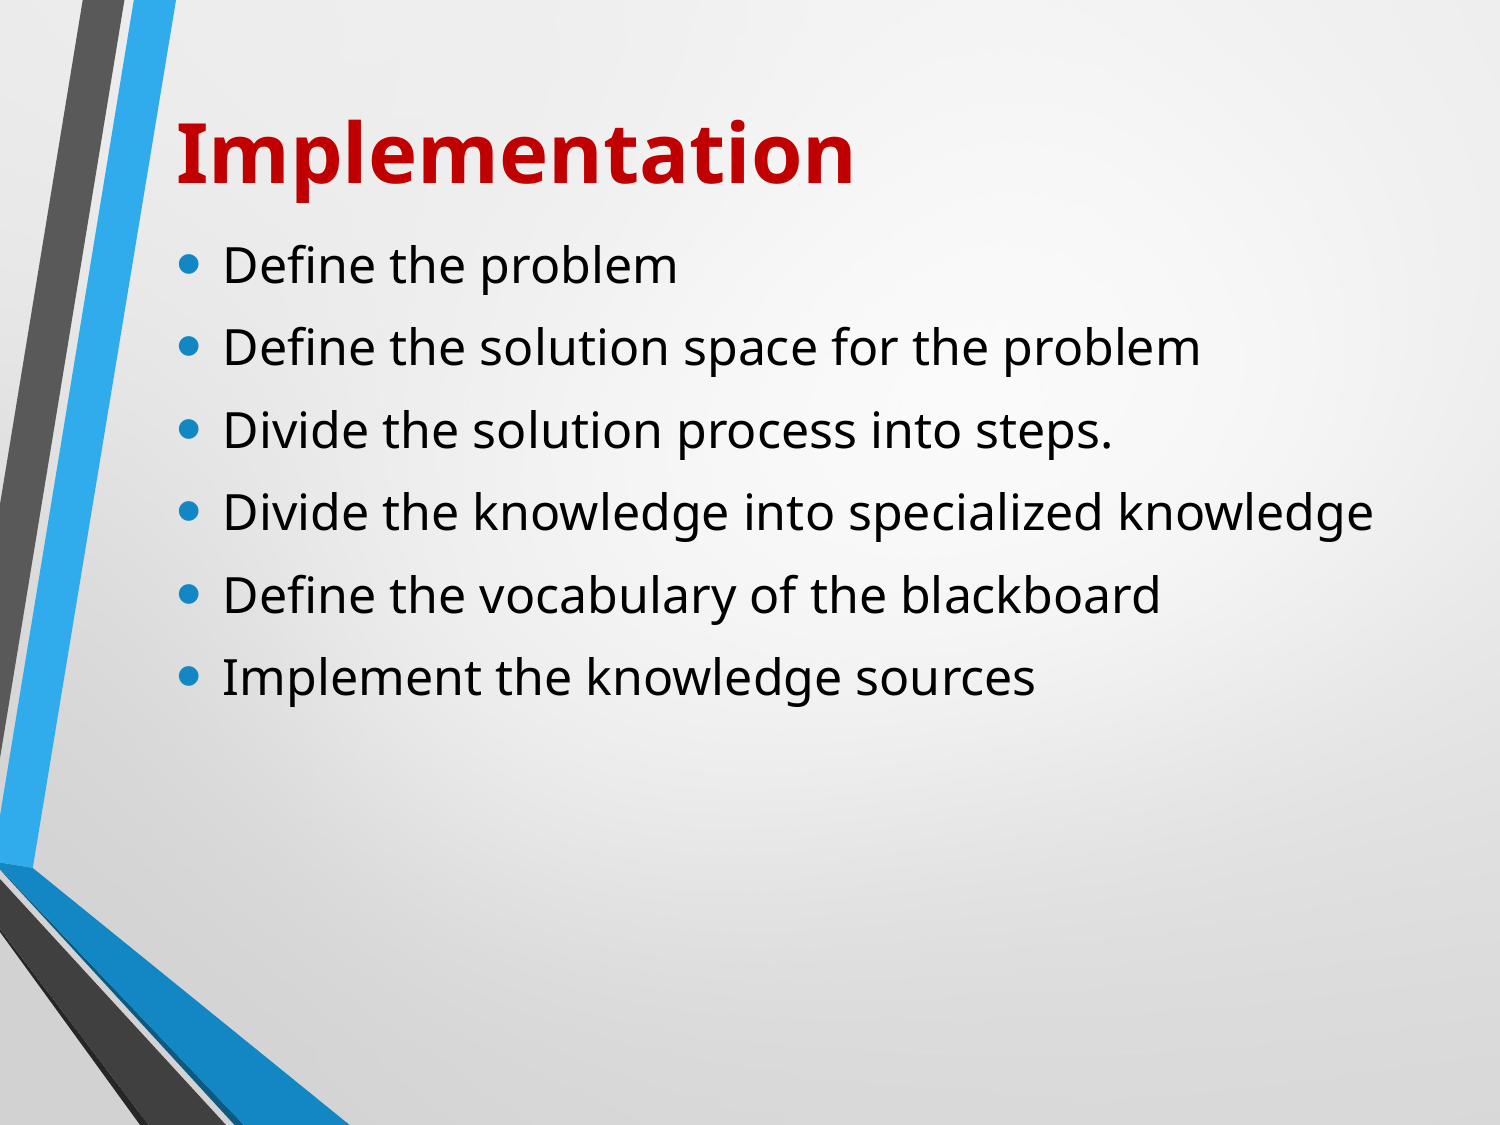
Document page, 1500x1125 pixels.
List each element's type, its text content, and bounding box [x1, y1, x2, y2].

list Define the problem Define the solution space for the problem Divide the solution process into steps. Divide the knowledge into specialized knowledge Define the vocabulary of the blackboard Implement the knowledge sources [161, 225, 1425, 1040]
title Implementation [161, 75, 1425, 225]
